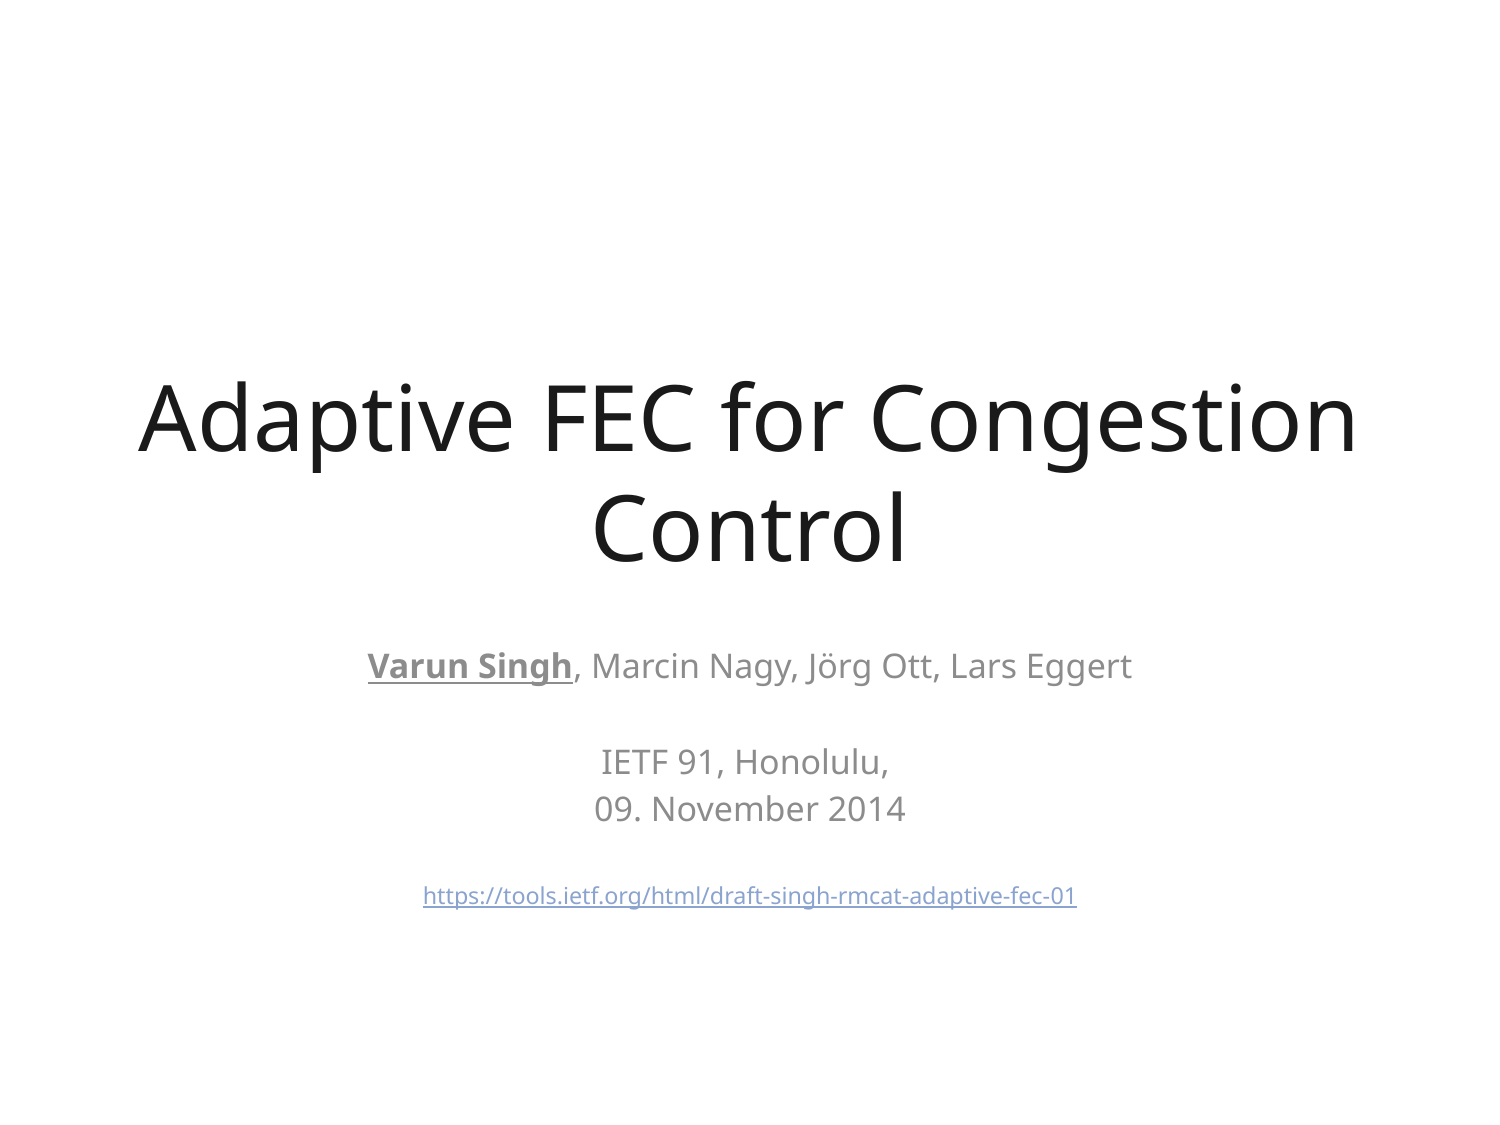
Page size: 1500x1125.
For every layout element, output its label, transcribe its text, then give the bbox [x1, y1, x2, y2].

subtitle Varun Singh, Marcin Nagy, Jörg Ott, Lars Eggert IETF 91, Honolulu, 09. November 2014 https://tools.ietf.org/html/draft-singh-rmcat-adaptive-fec-01 [225, 637, 1275, 925]
title Adaptive FEC for Congestion Control [112, 349, 1388, 591]
